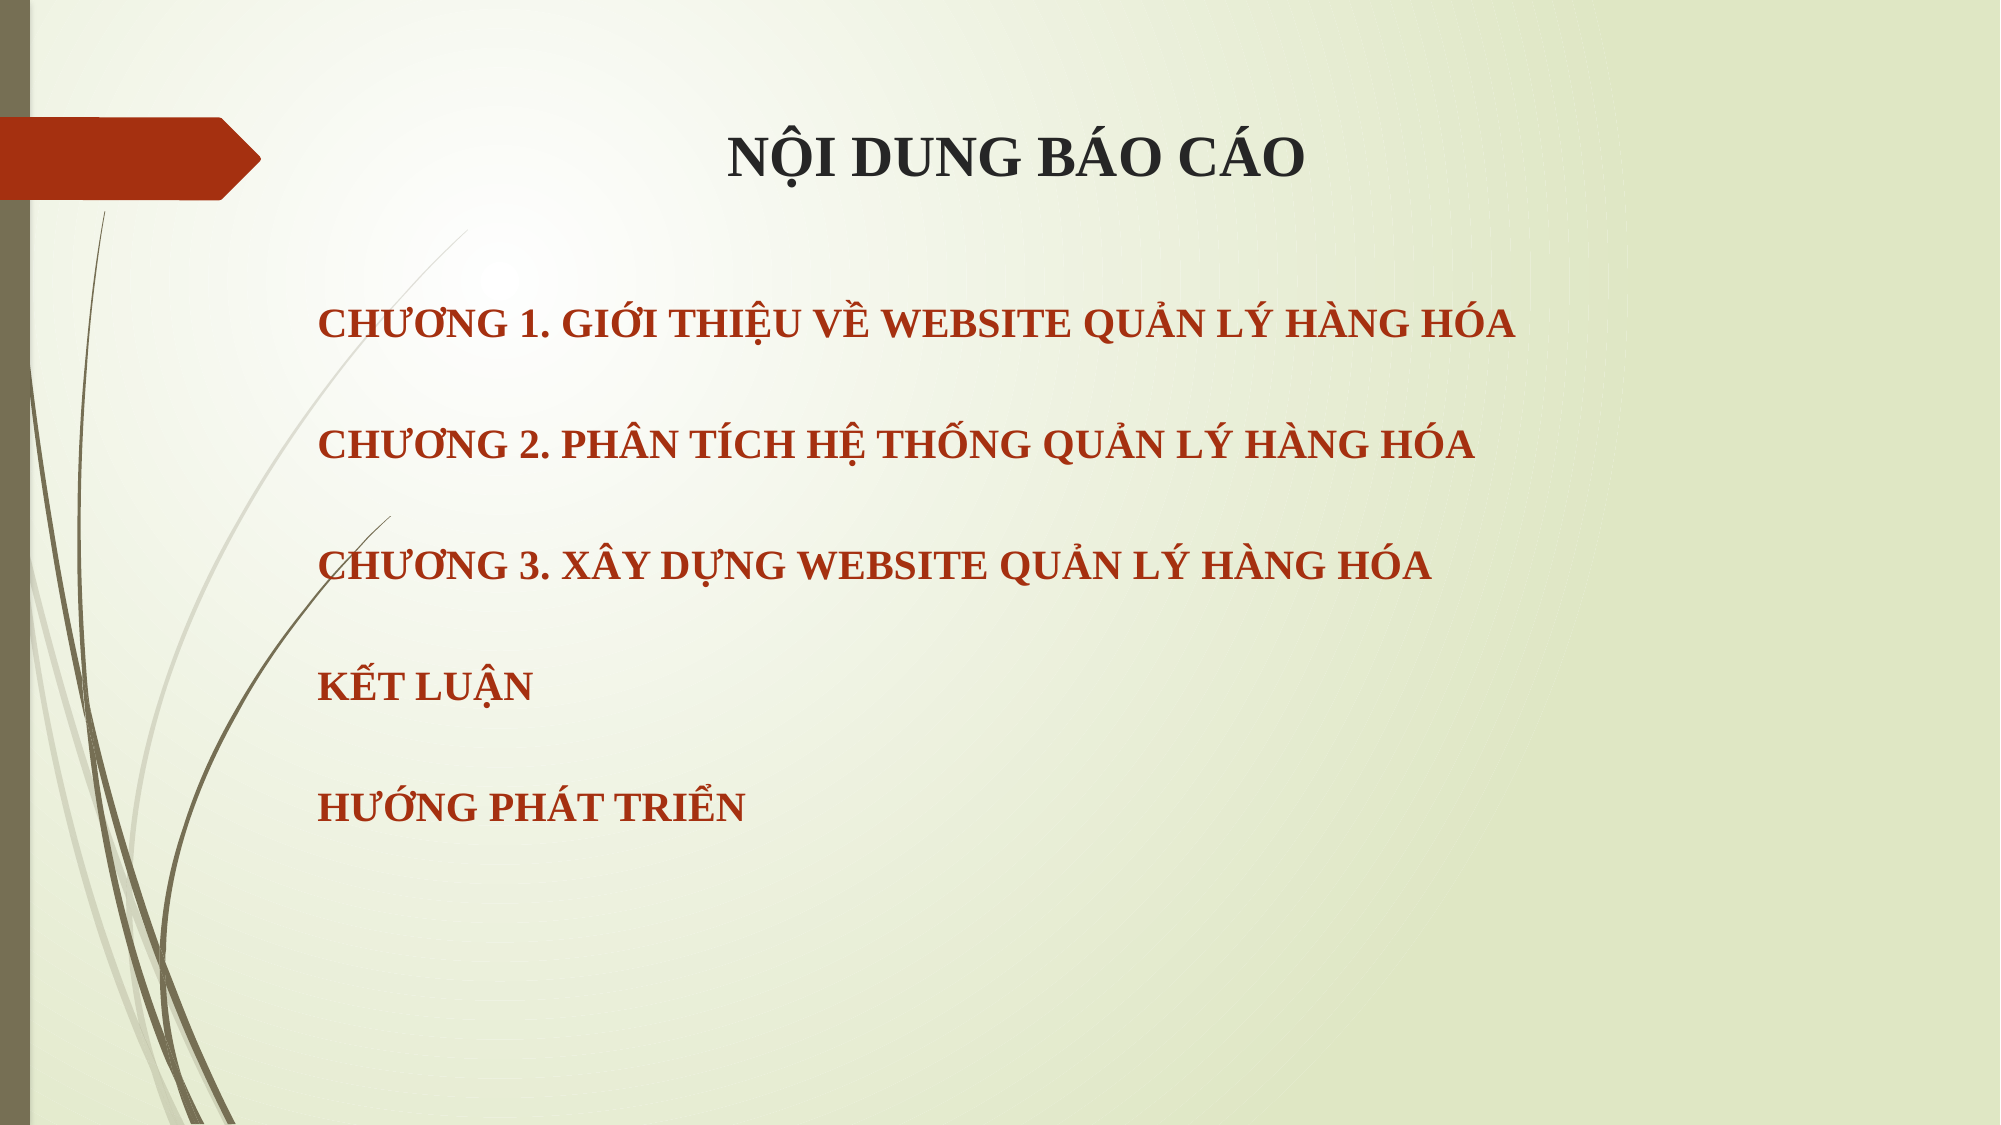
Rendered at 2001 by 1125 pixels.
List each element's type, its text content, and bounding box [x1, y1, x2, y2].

title NỘI DUNG BÁO CÁO [286, 110, 1748, 219]
list CHƯƠNG 1. GIỚI THIỆU VỀ WEBSITE QUẢN LÝ HÀNG HÓA CHƯƠNG 2. PHÂN TÍCH HỆ THỐNG QUẢN LÝ HÀNG HÓA CHƯƠNG 3. XÂY DỰNG WEBSITE QUẢN LÝ HÀNG HÓA KẾT LUẬN HƯỚNG PHÁT TRIỂN [302, 238, 1766, 859]
